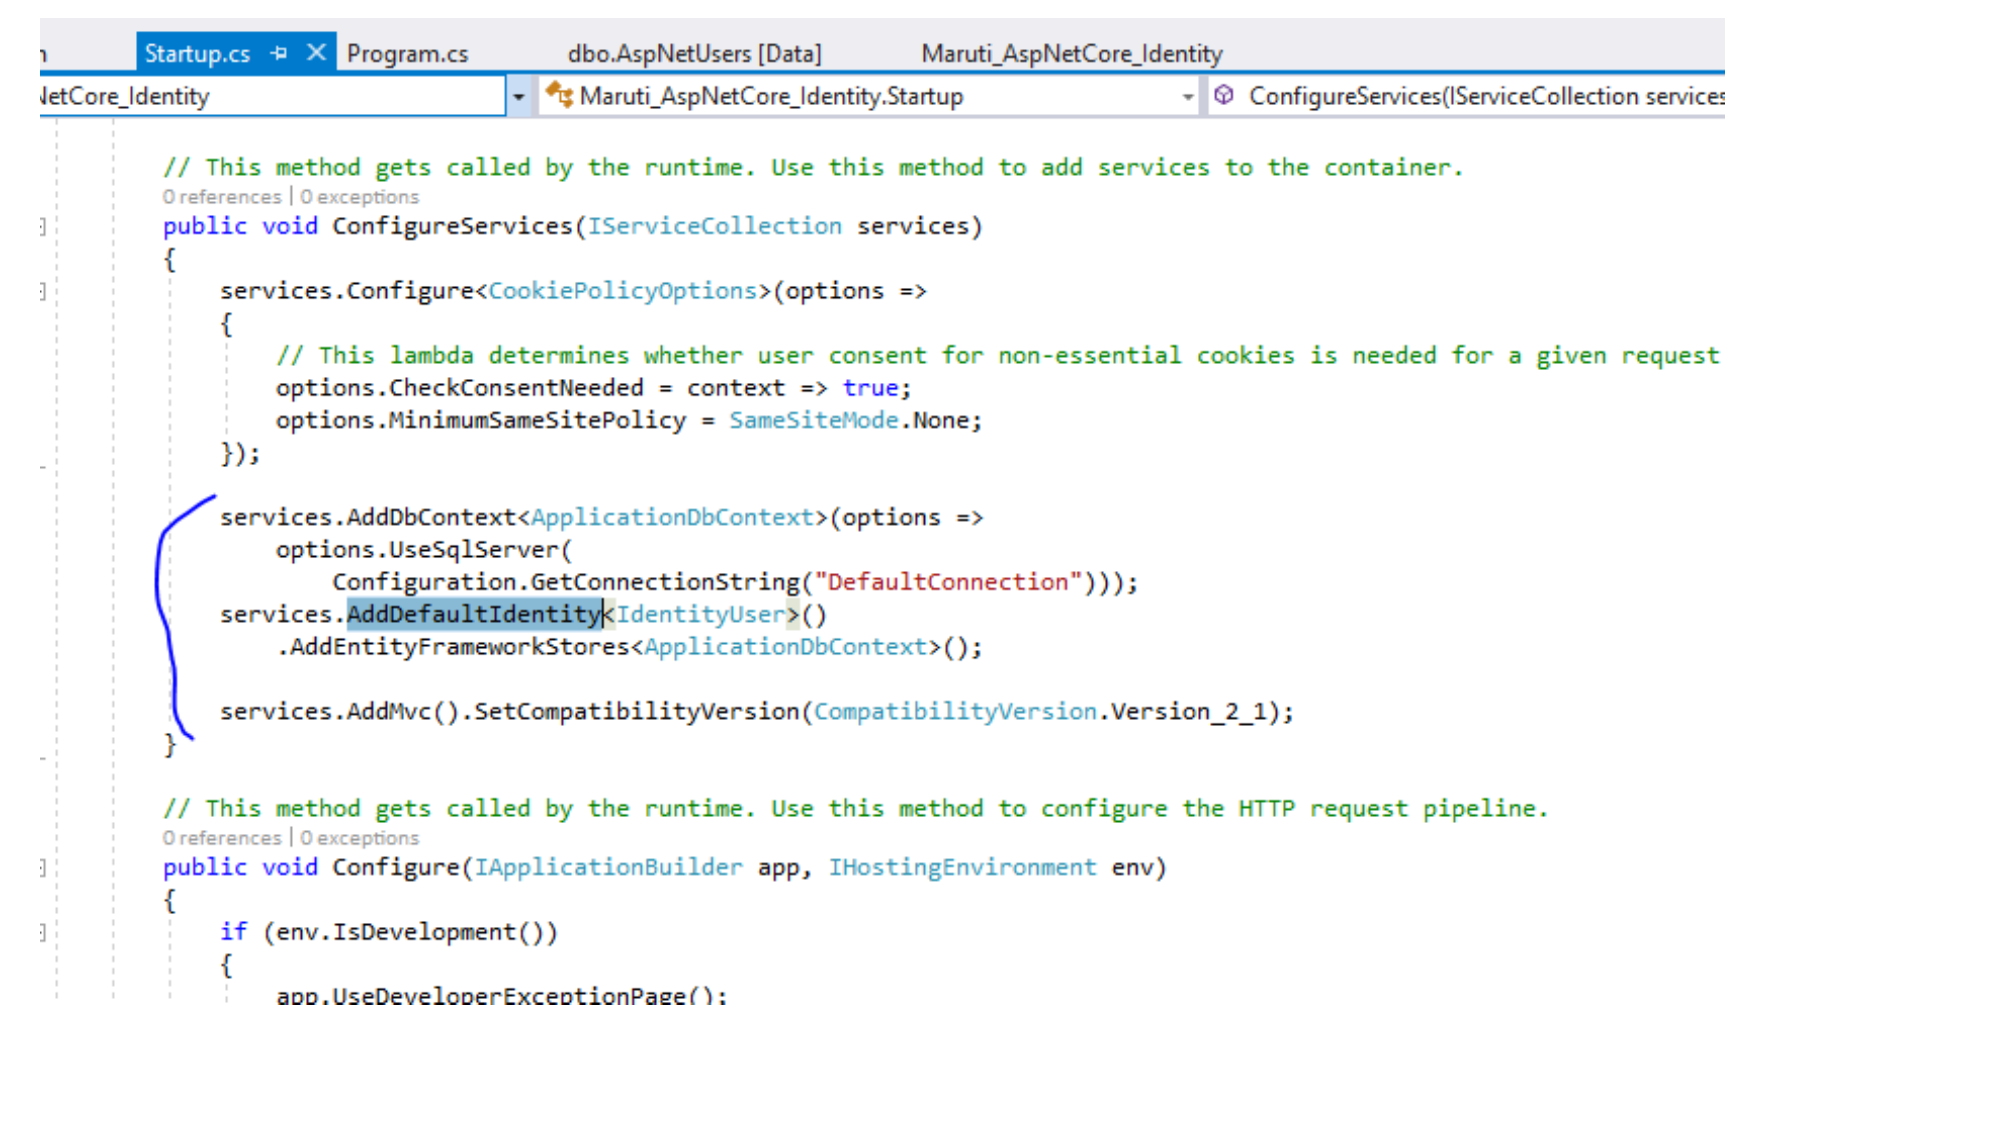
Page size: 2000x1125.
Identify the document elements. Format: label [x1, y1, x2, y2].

picture [40, 18, 1725, 1006]
